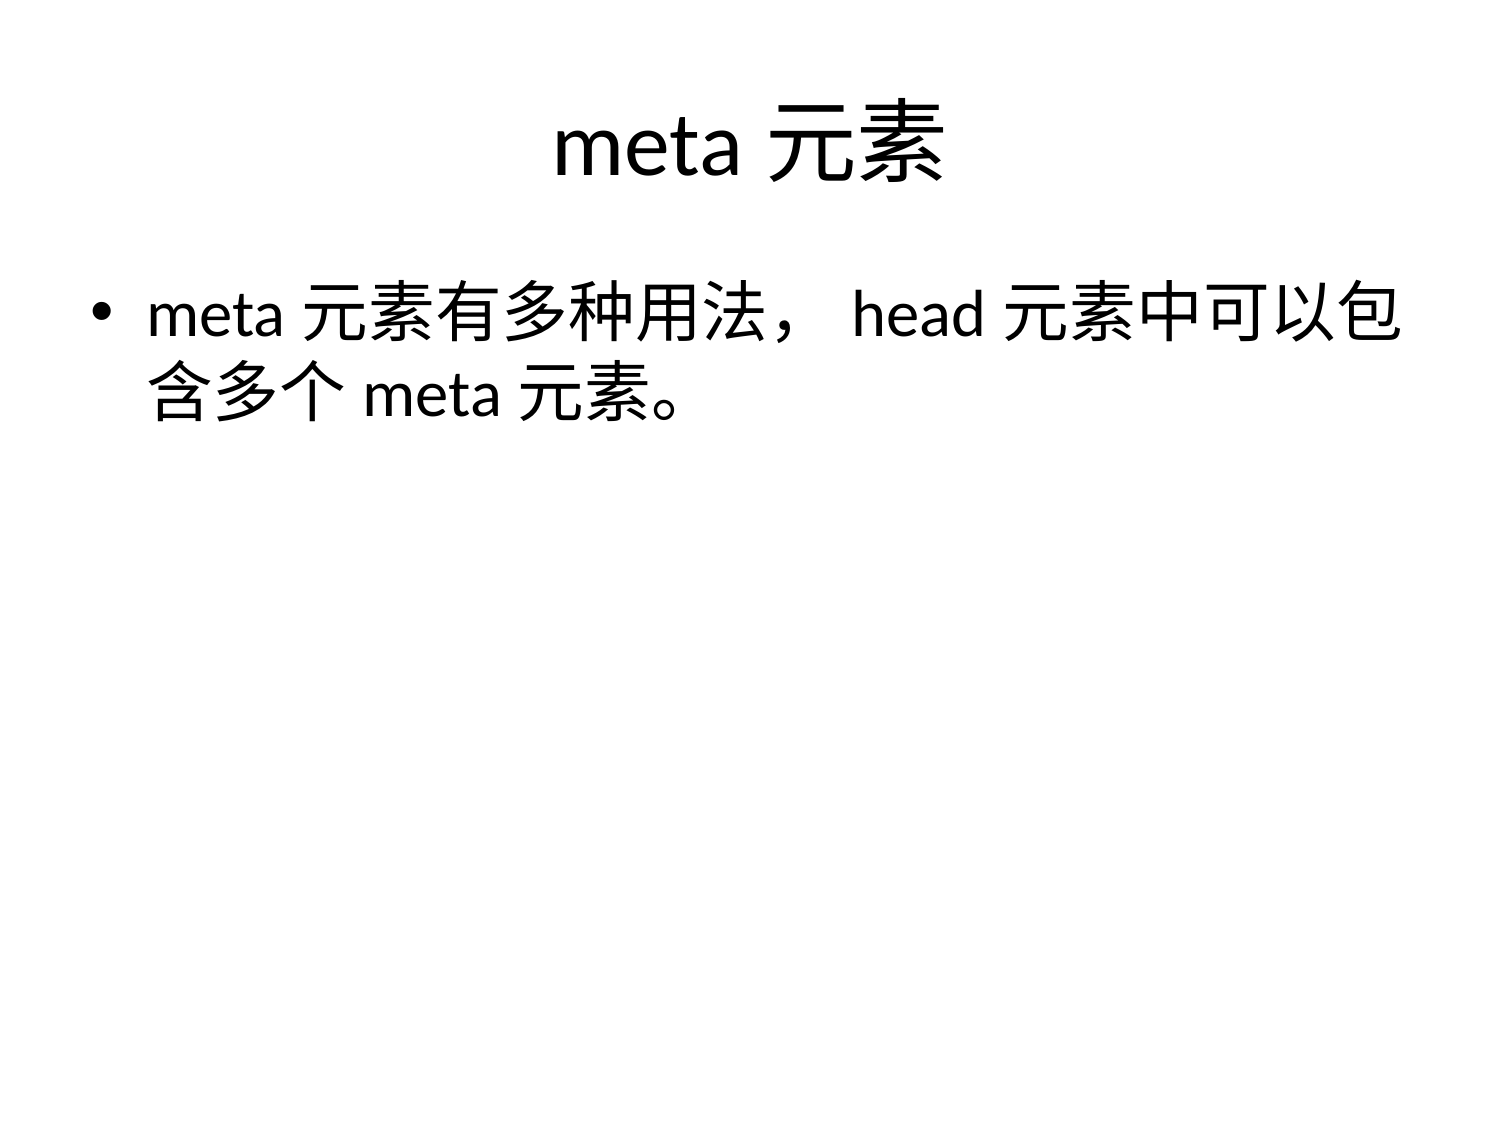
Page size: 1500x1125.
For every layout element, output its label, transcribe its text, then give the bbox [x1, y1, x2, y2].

list meta元素有多种用法，head元素中可以包含多个meta元素。 [75, 262, 1425, 1005]
title meta元素 [75, 45, 1425, 233]
